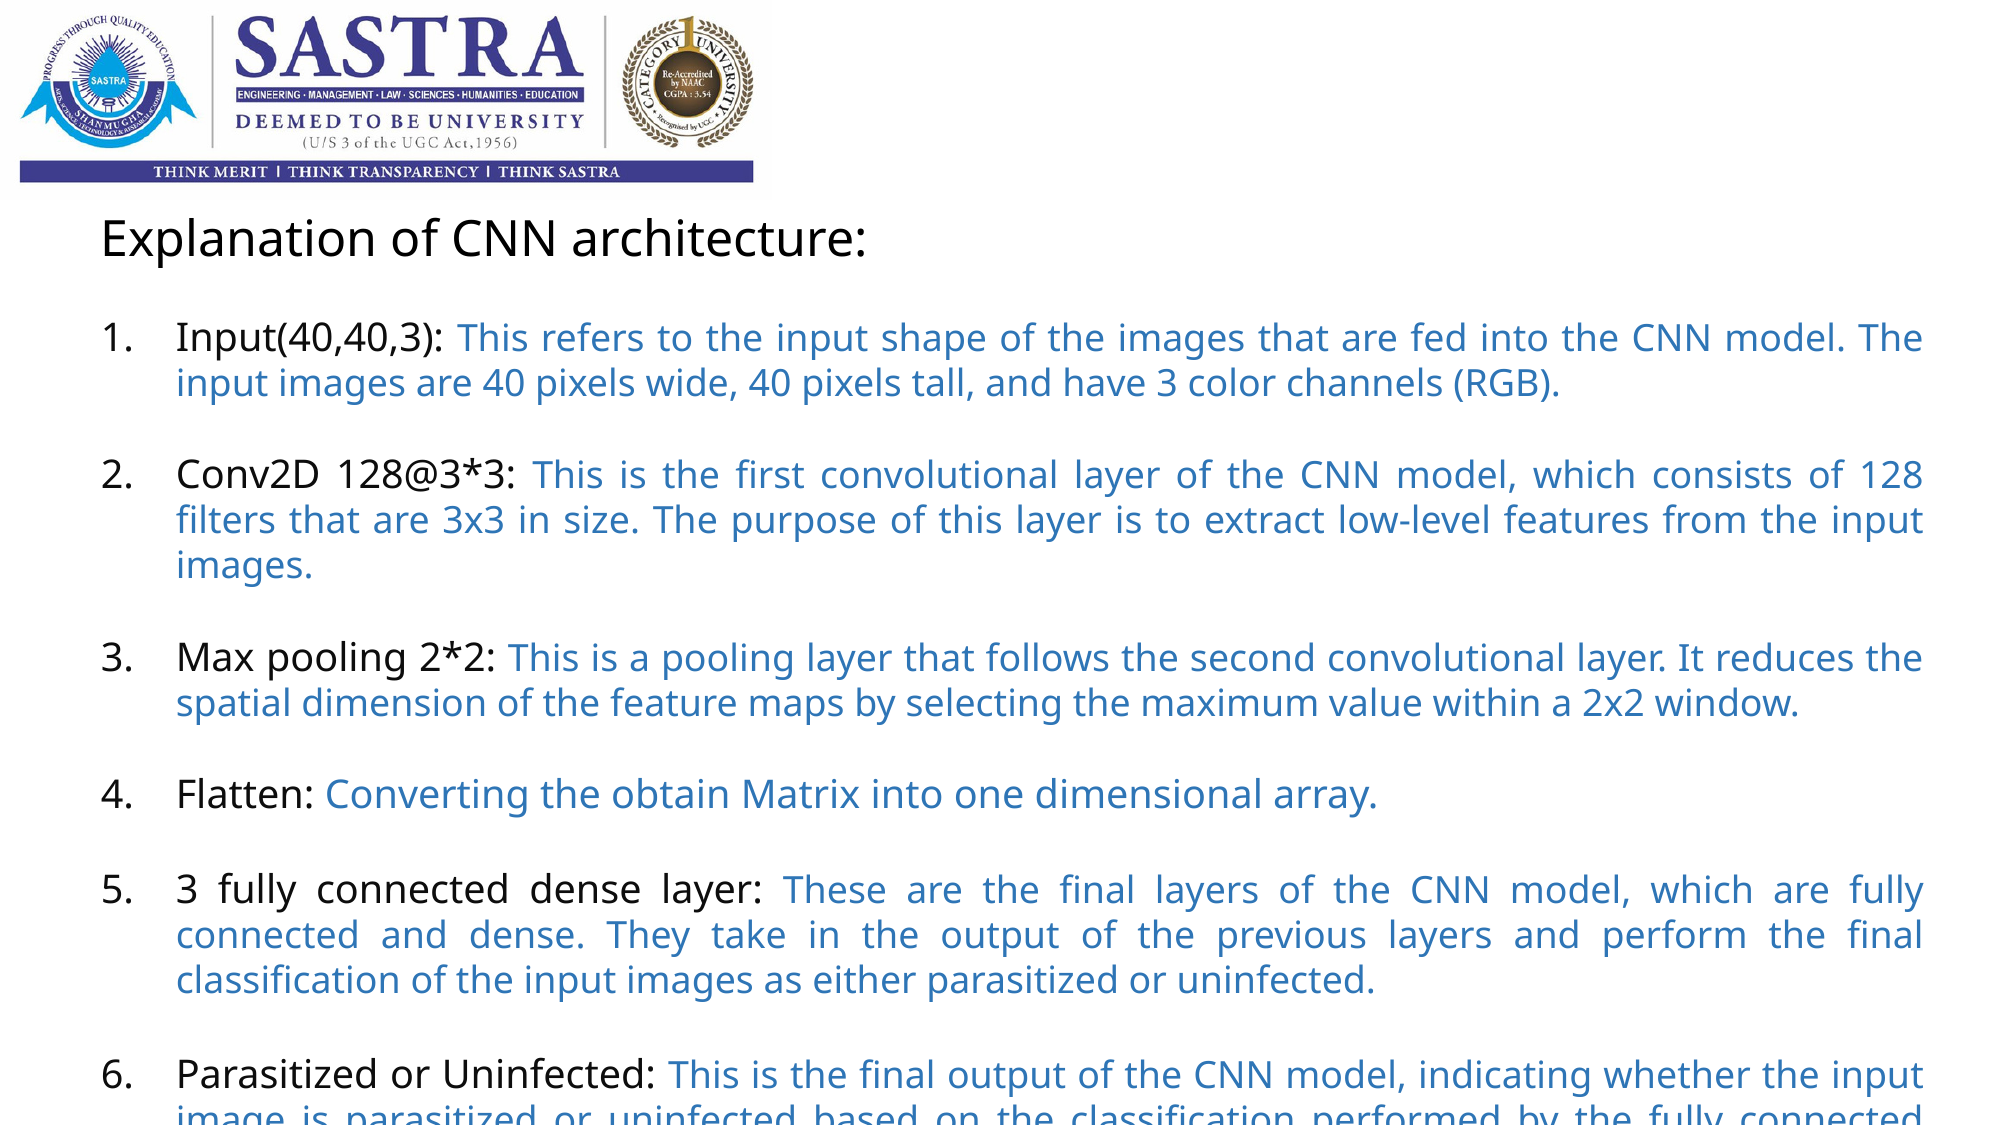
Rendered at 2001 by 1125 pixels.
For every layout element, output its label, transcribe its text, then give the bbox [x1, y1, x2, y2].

text_box Explanation of CNN architecture: Input(40,40,3): This refers to the input shape of the images that are fed into the CNN model. The input images are 40 pixels wide, 40 pixels tall, and have 3 color channels (RGB). Conv2D 128@3*3: This is the first convolutional layer of the CNN model, which consists of 128 filters that are 3x3 in size. The purpose of this layer is to extract low-level features from the input images. Max pooling 2*2: This is a pooling layer that follows the second convolutional layer. It reduces the spatial dimension of the feature maps by selecting the maximum value within a 2x2 window. Flatten: Converting the obtain Matrix into one dimensional array. 3 fully connected dense layer: These are the final layers of the CNN model, which are fully connected and dense. They take in the output of the previous layers and perform the final classification of the input images as either parasitized or uninfected. Parasitized or Uninfected: This is the final output of the CNN model, indicating whether the input image is parasitized or uninfected based on the classification performed by the fully connected dense layer. [85, 199, 1940, 1125]
picture [0, 0, 772, 200]
